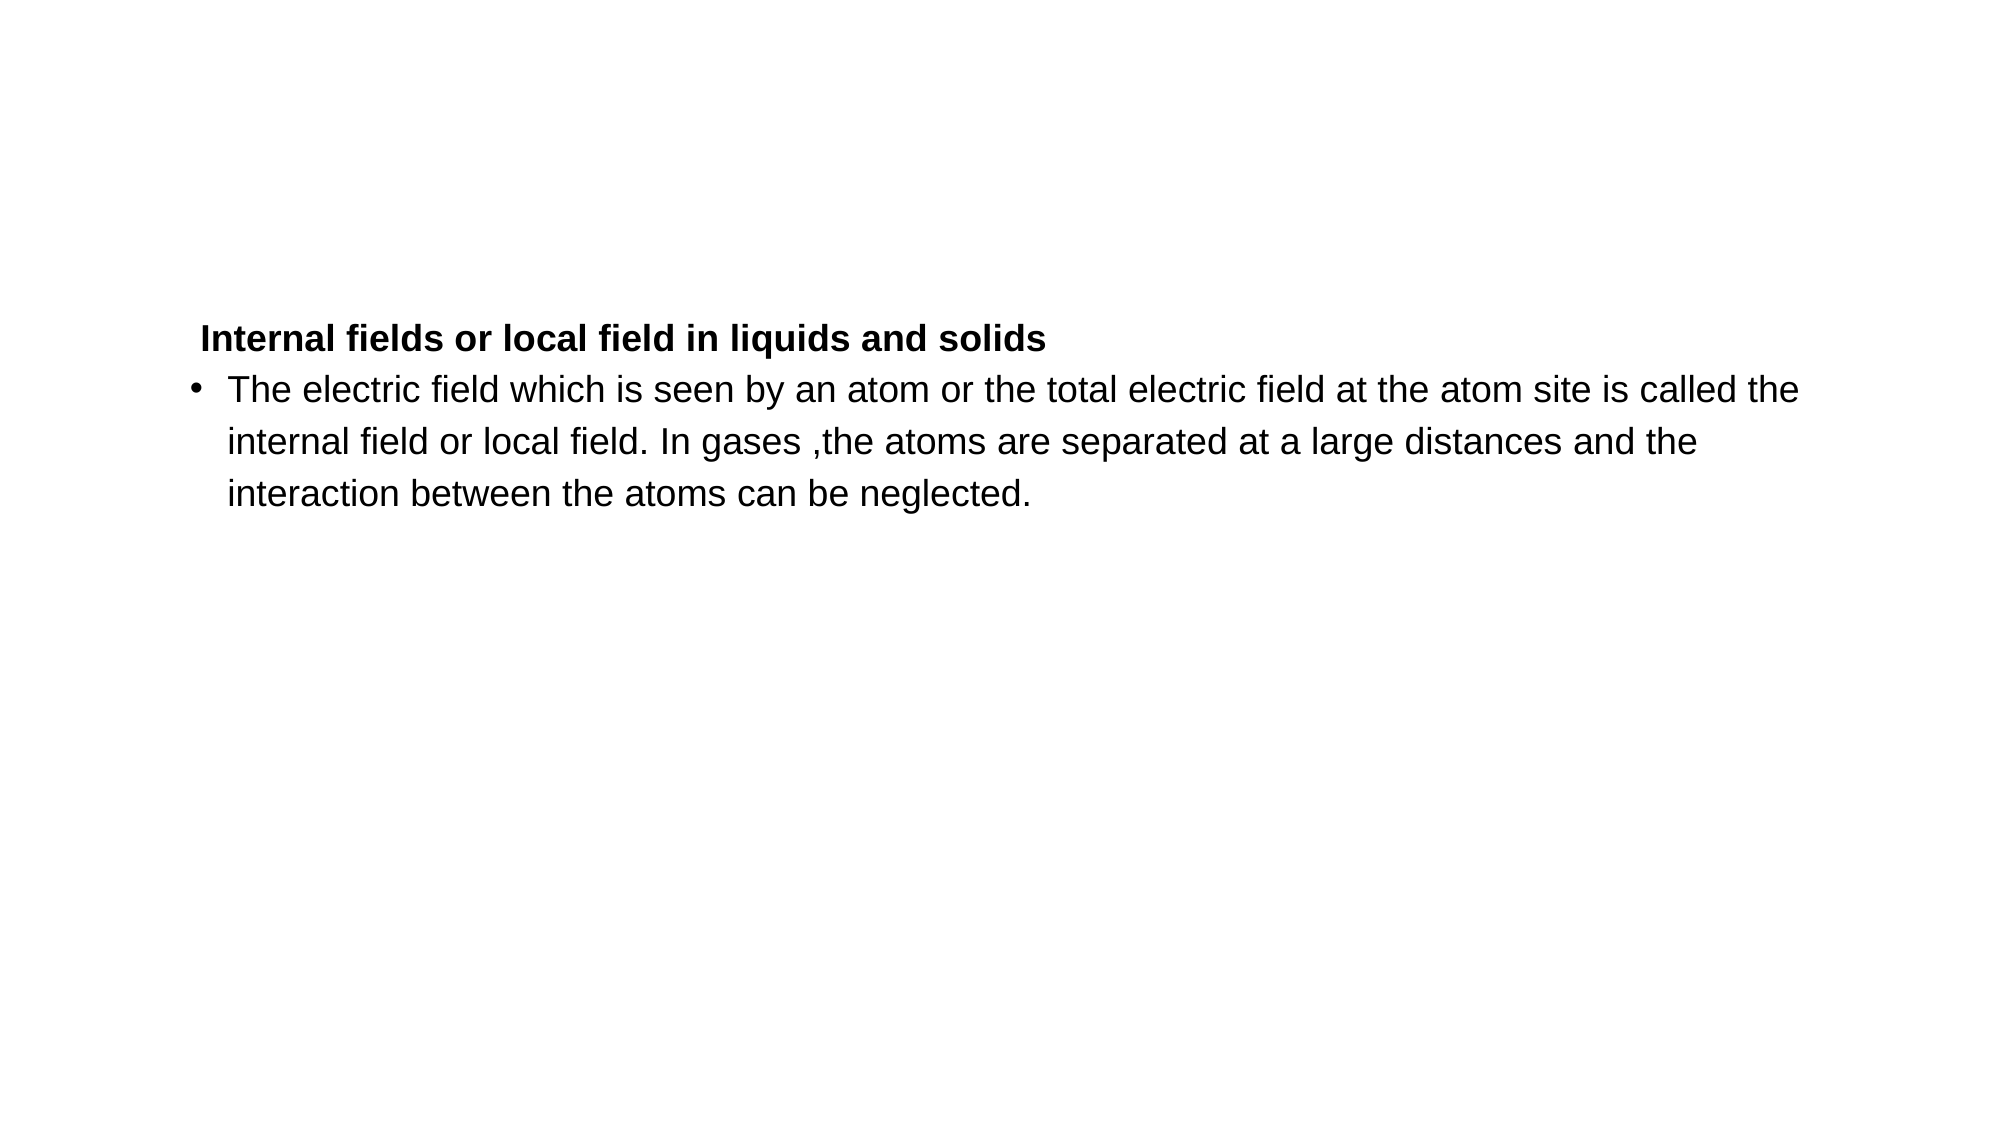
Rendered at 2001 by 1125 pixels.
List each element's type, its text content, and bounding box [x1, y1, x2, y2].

list Internal fields or local field in liquids and solids The electric field which is seen by an atom or the total electric field at the atom site is called the internal field or local field. In gases ,the atoms are separated at a large distances and the interaction between the atoms can be neglected. [137, 299, 1863, 1014]
